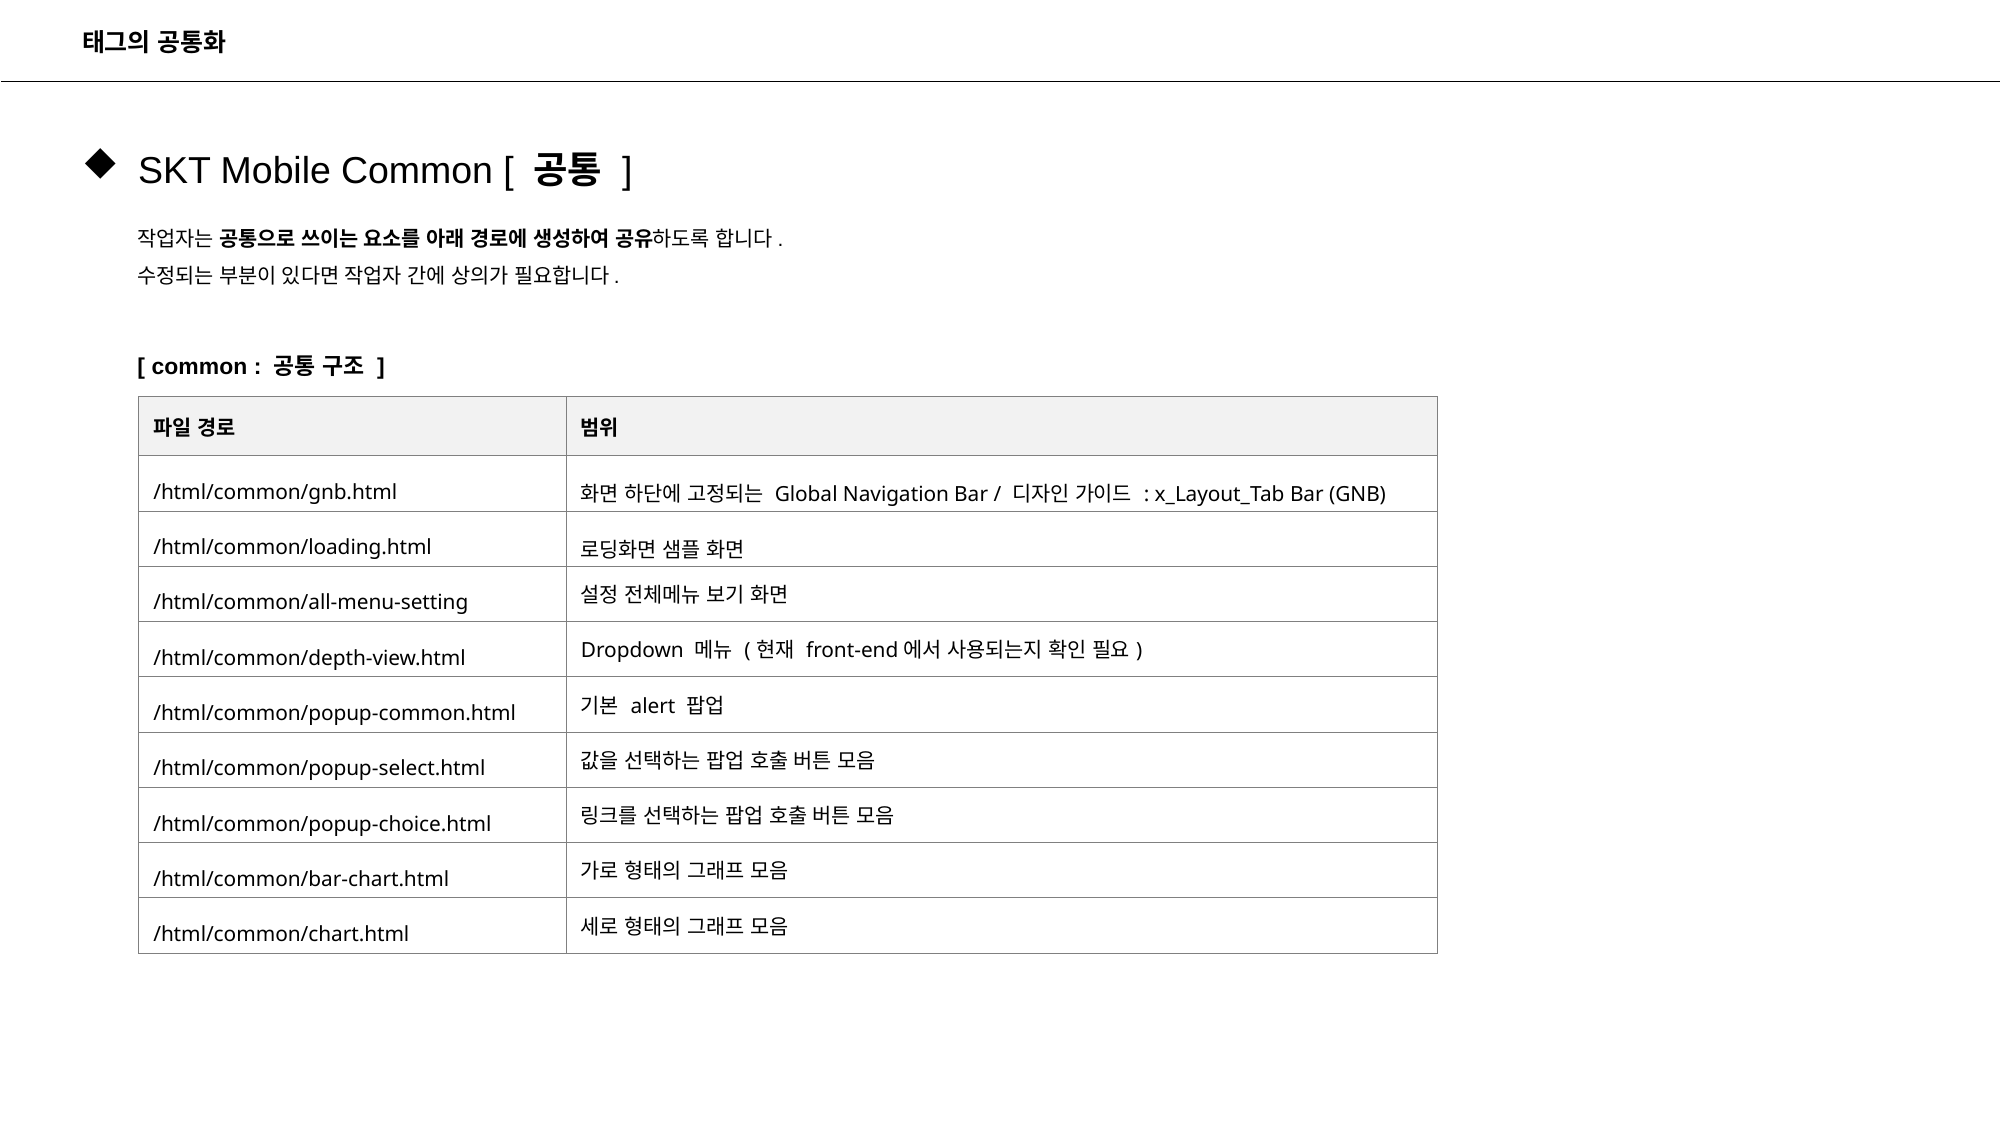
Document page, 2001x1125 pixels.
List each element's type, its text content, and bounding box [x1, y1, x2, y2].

table_cell /html/common/popup-choice.html [139, 788, 566, 842]
table_cell /html/common/chart.html [139, 898, 566, 953]
table_cell /html/common/popup-common.html [139, 677, 566, 732]
text_box 태그의 공통화 [67, 82, 1752, 88]
table_cell /html/common/depth-view.html [139, 622, 566, 676]
table_cell /html/common/bar-chart.html [139, 843, 566, 897]
table_cell 링크를 선택하는 팝업 호출 버튼 모음 [567, 788, 1437, 842]
table_cell /html/common/gnb.html [139, 456, 566, 511]
table_cell 값을 선택하는 팝업 호출 버튼 모음 [567, 733, 1437, 787]
table_cell /html/common/loading.html [139, 512, 566, 566]
table_cell 설정 전체메뉴 보기 화면 [567, 567, 1437, 621]
text_box SKT Mobile Common [ 공통 ] [67, 138, 977, 199]
table_header 범위 [567, 397, 1437, 455]
table_cell 세로 형태의 그래프 모음 [567, 898, 1437, 953]
table_cell /html/common/popup-select.html [139, 733, 566, 787]
table_cell 화면 하단에 고정되는 Global Navigation Bar / 디자인 가이드 : x_Layout_Tab Bar (GNB) [567, 456, 1437, 511]
text_box 작업자는 공통으로 쓰이는 요소를 아래 경로에 생성하여 공유하도록 합니다. 수정되는 부분이 있다면 작업자 간에 상의가 필요합니다. [122, 205, 1835, 296]
text_box 태그의 공통화 [67, 0, 1752, 81]
table_cell /html/common/all-menu-setting [139, 567, 566, 621]
table_cell 로딩화면 샘플 화면 [567, 512, 1437, 566]
table_cell 가로 형태의 그래프 모음 [567, 843, 1437, 897]
table_cell 기본 alert 팝업 [567, 677, 1437, 732]
text_box [ common : 공통 구조 ] [122, 343, 1005, 387]
table_header 파일 경로 [139, 397, 566, 455]
table_cell Dropdown 메뉴 (현재 front-end에서 사용되는지 확인 필요) [567, 622, 1437, 676]
